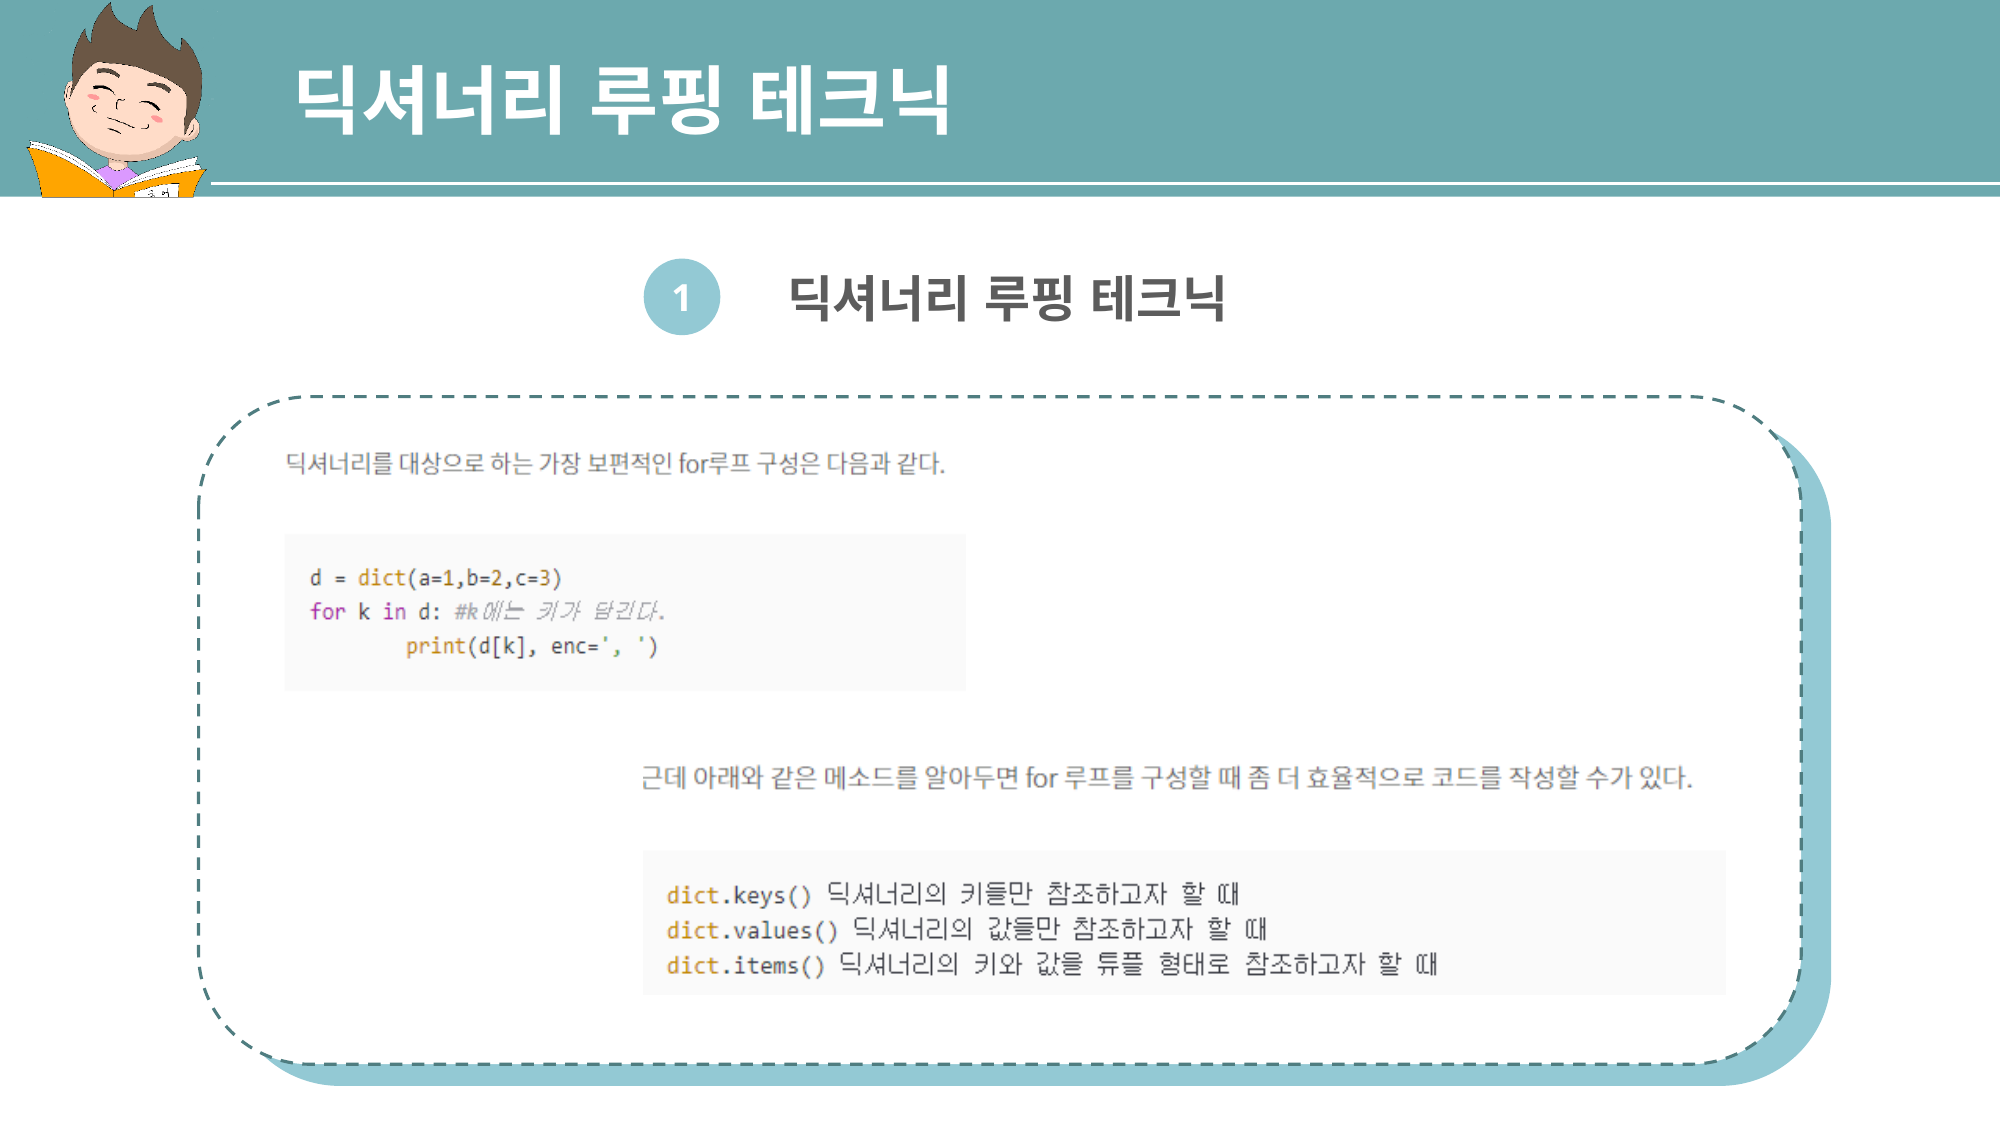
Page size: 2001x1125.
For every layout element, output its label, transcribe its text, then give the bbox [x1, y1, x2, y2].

picture [22, 0, 224, 200]
picture [282, 441, 966, 698]
text_box 딕셔너리 루핑 테크닉 [277, 45, 971, 151]
text_box [262, 429, 1833, 1087]
text_box 딕셔너리 루핑 테크닉 [772, 259, 1288, 335]
text_box 1 [642, 257, 722, 337]
text_box [197, 395, 1803, 1066]
picture [643, 758, 1726, 995]
